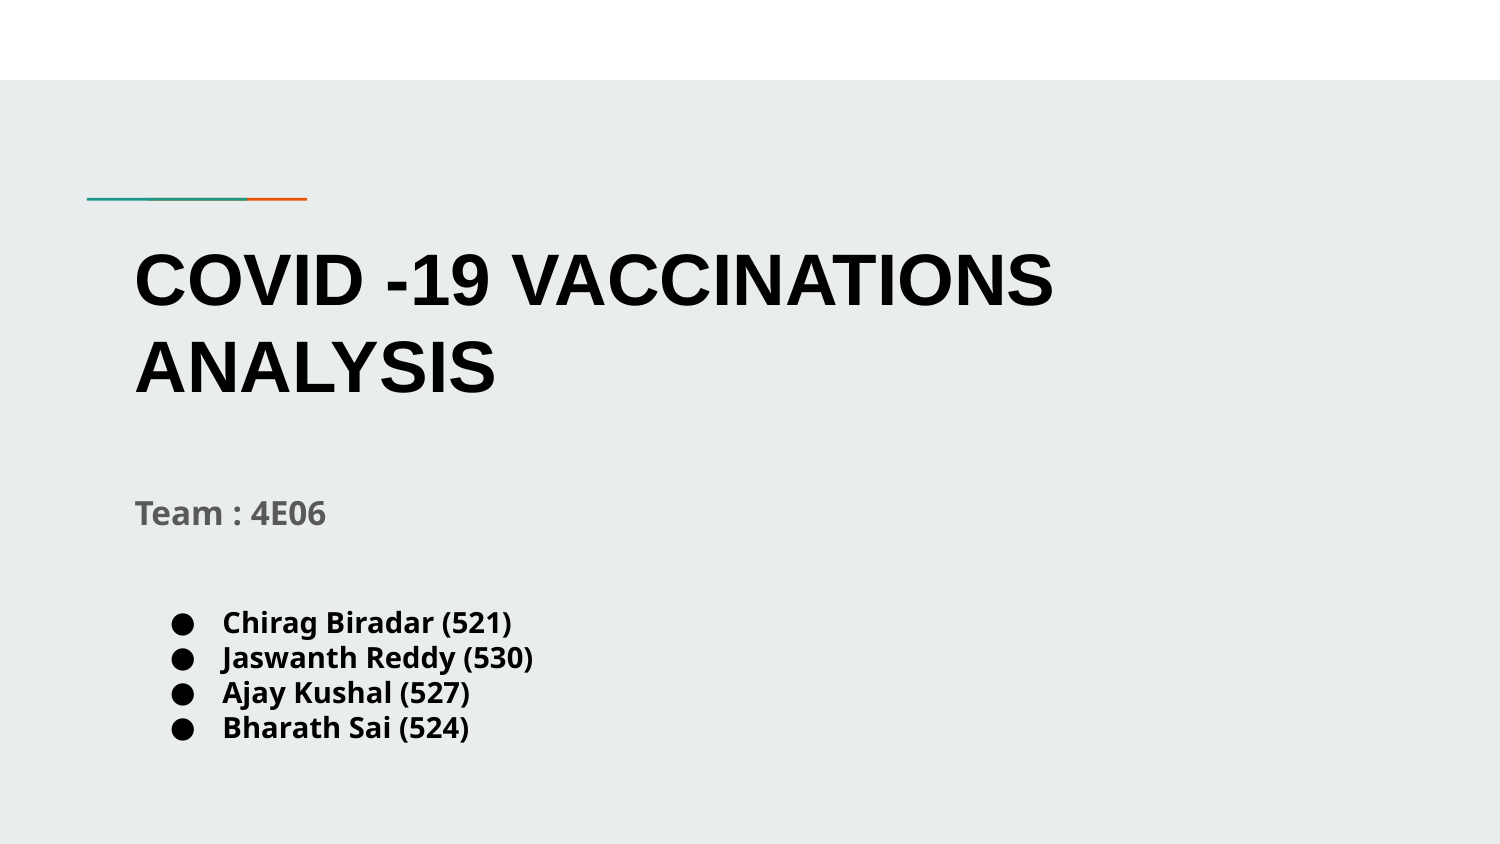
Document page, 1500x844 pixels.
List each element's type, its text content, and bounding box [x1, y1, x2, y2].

text_box Chirag Biradar (521) Jaswanth Reddy (530) Ajay Kushal (527) Bharath Sai (524) [132, 589, 1139, 760]
title COVID -19 VACCINATIONS ANALYSIS [119, 216, 1381, 476]
subtitle Team : 4E06 [119, 476, 1381, 566]
